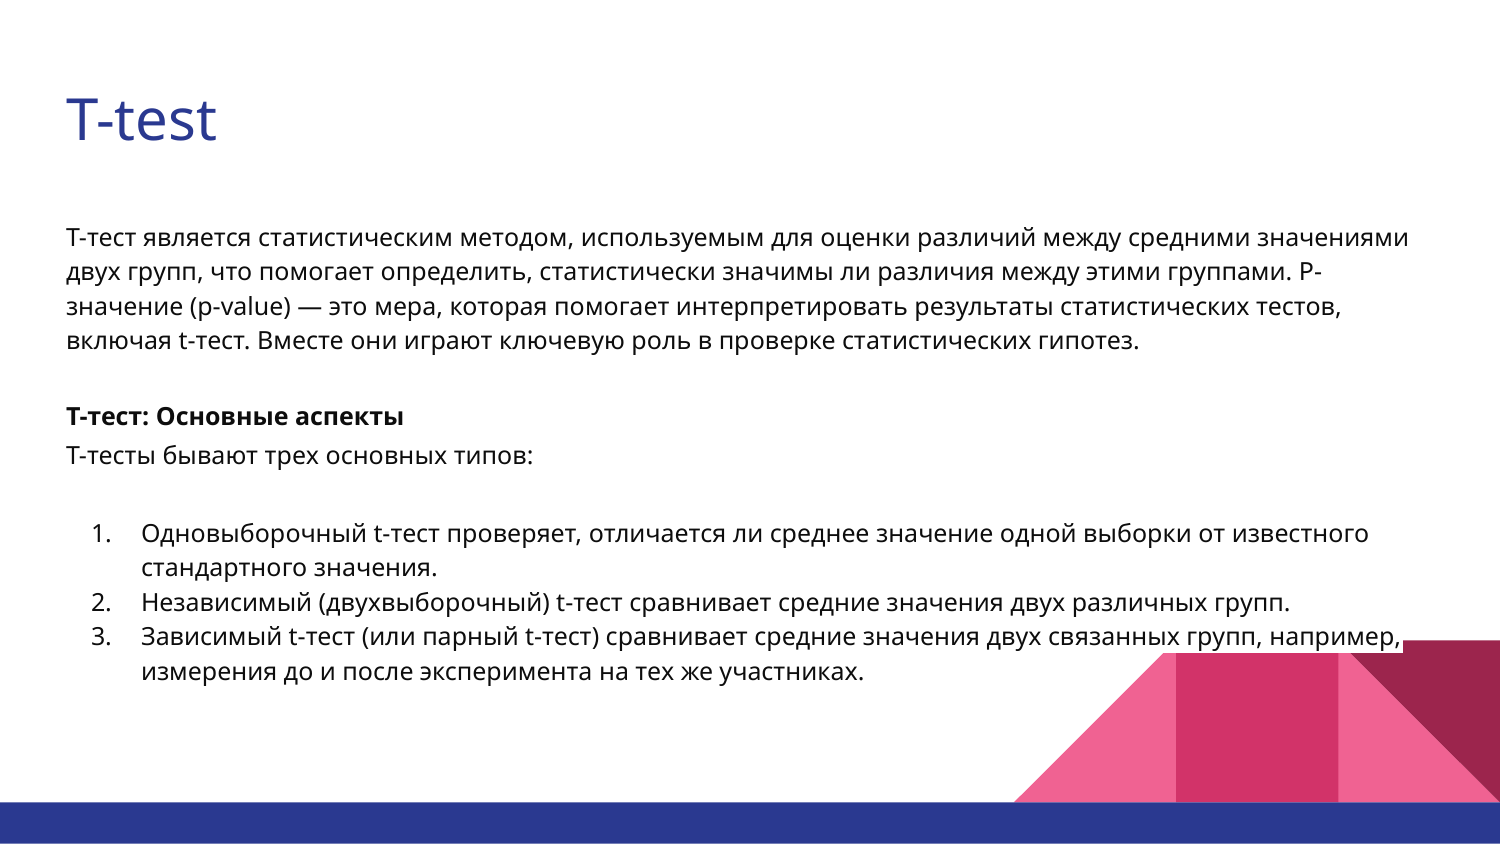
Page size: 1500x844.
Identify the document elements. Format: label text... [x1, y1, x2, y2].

list T-тест является статистическим методом, используемым для оценки различий между средними значениями двух групп, что помогает определить, статистически значимы ли различия между этими группами. P-значение (p-value) — это мера, которая помогает интерпретировать результаты статистических тестов, включая t-тест. Вместе они играют ключевую роль в проверке статистических гипотез. T-тест: Основные аспекты T-тесты бывают трех основных типов: Одновыборочный t-тест проверяет, отличается ли среднее значение одной выборки от известного стандартного значения. Независимый (двухвыборочный) t-тест сравнивает средние значения двух различных групп. Зависимый t-тест (или парный t-тест) сравнивает средние значения двух связанных групп, например, измерения до и после эксперимента на тех же участниках. [51, 201, 1449, 750]
title T-test [51, 67, 1449, 167]
